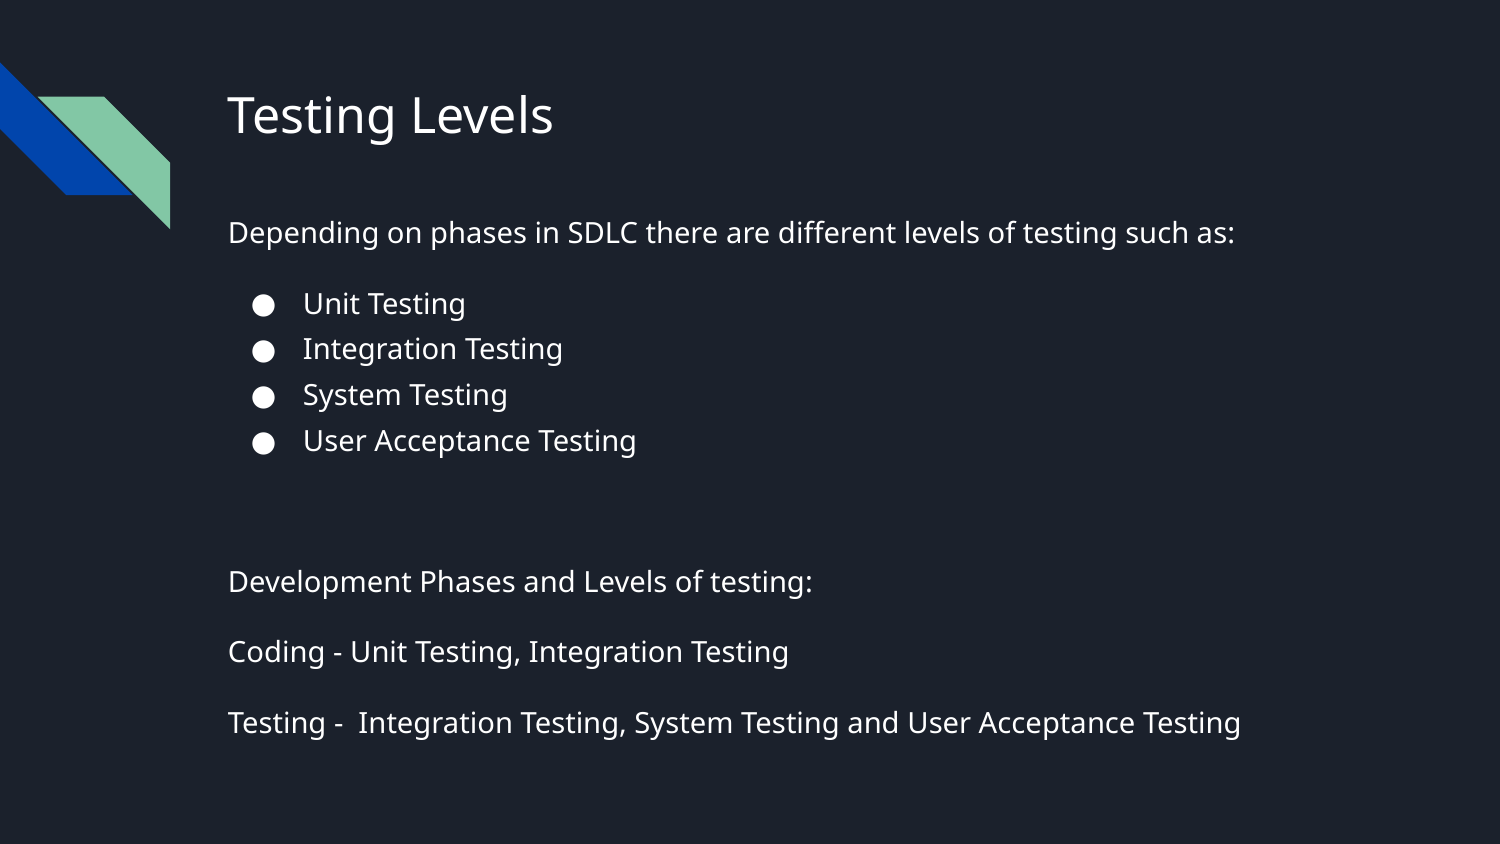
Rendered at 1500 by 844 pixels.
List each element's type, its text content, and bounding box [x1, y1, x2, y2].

title Testing Levels [212, 64, 1368, 191]
list Depending on phases in SDLC there are different levels of testing such as: Unit Testing Integration Testing System Testing User Acceptance Testing Development Phases and Levels of testing: Coding - Unit Testing, Integration Testing Testing - Integration Testing, System Testing and User Acceptance Testing [212, 191, 1368, 806]
